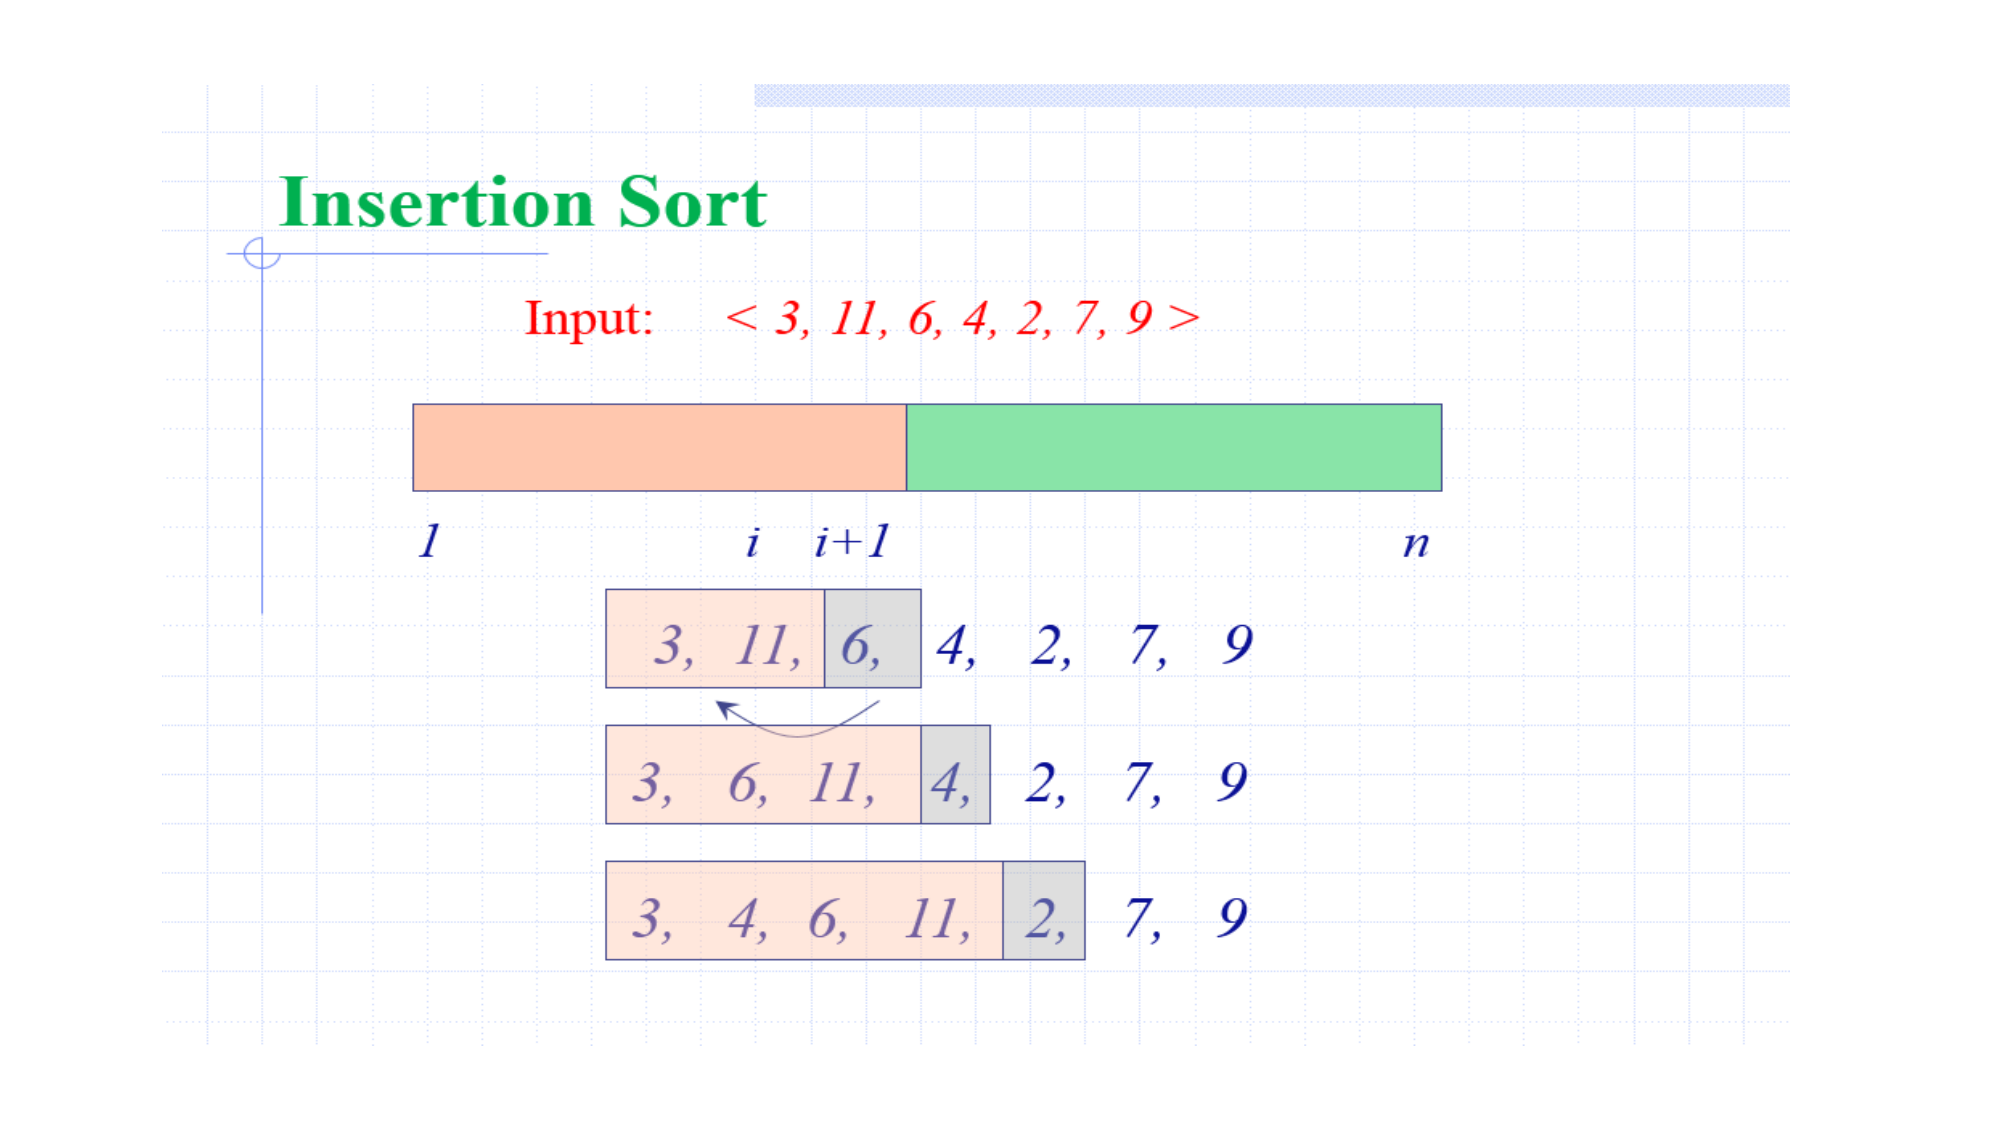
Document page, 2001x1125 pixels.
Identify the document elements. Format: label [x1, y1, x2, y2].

picture [162, 84, 1790, 1046]
